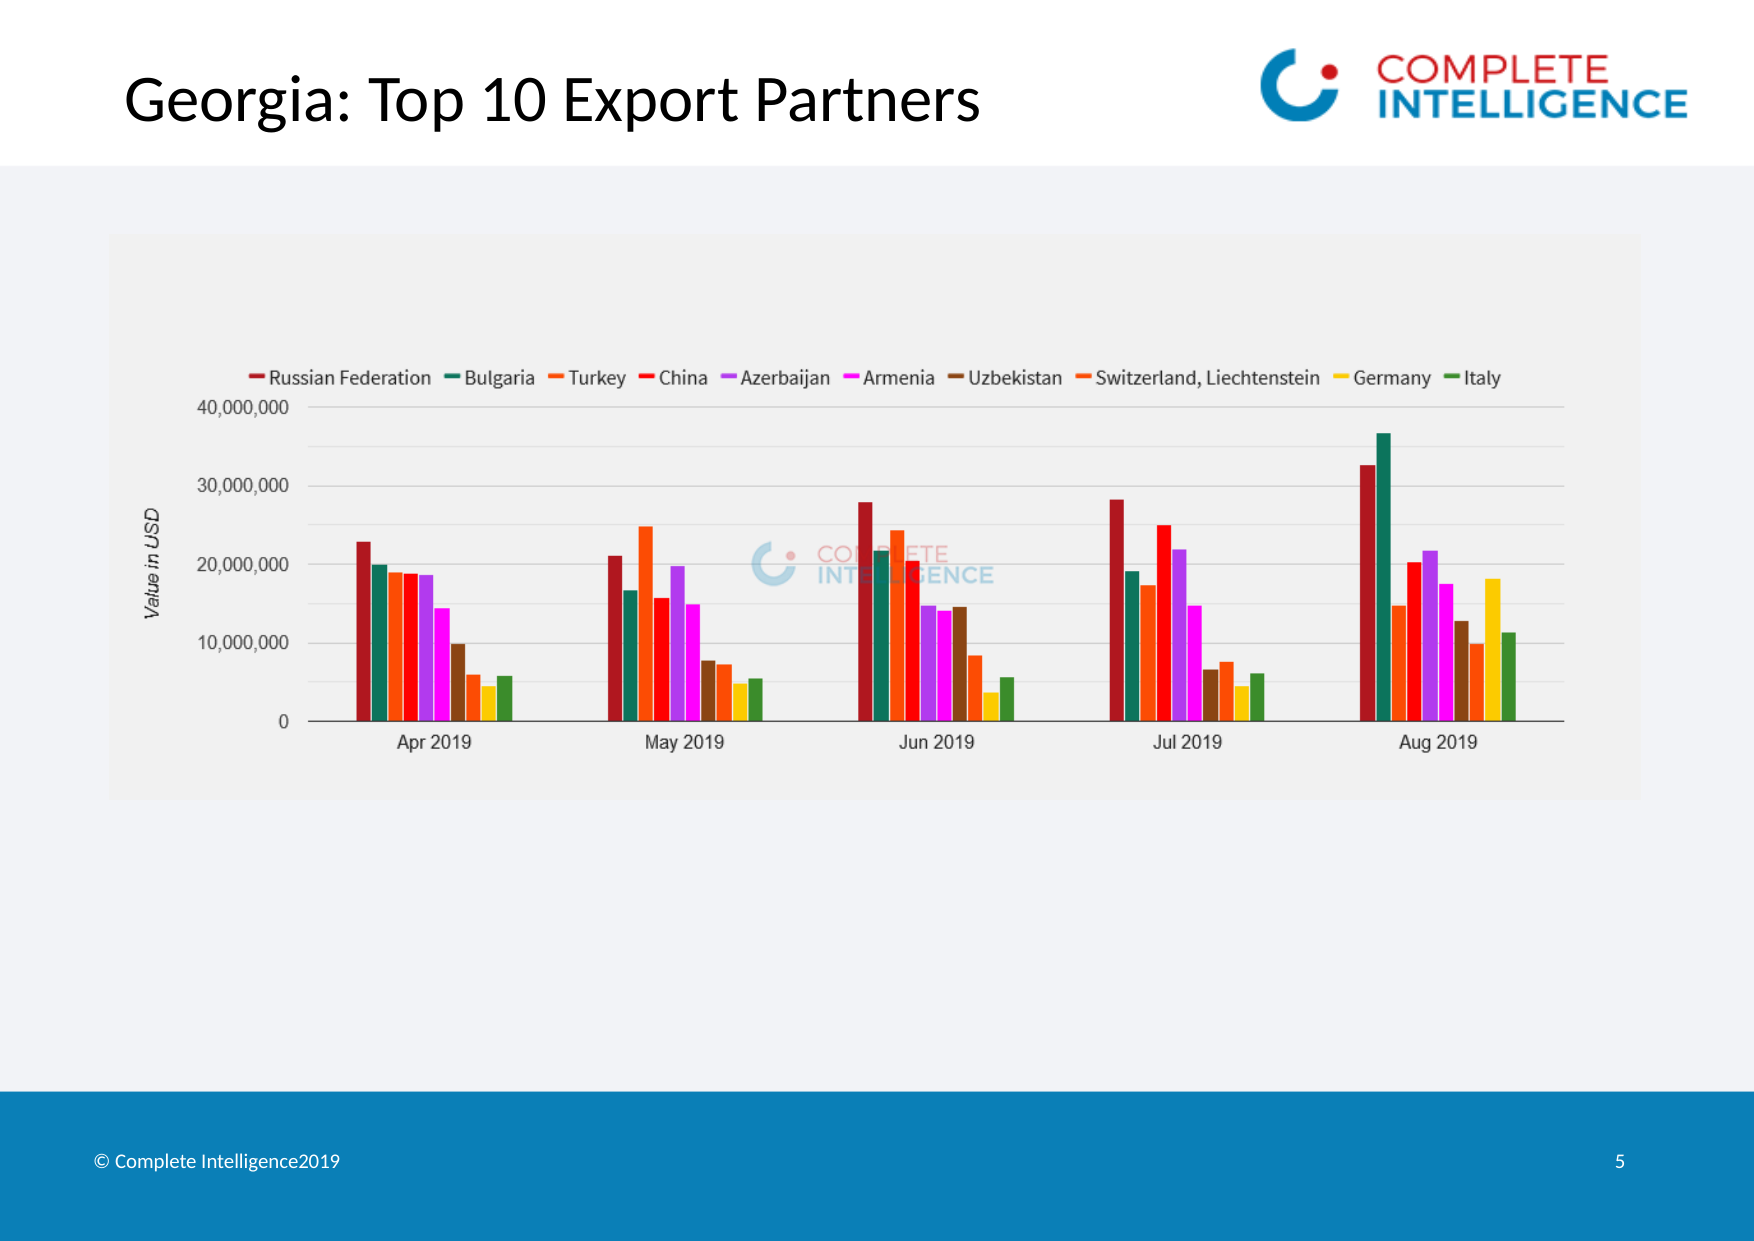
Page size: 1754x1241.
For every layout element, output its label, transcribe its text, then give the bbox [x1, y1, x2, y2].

picture [0, 0, 1754, 1091]
text_box 5 [1484, 1140, 1641, 1181]
text_box Georgia: Top 10 Export Partners [109, 46, 1360, 142]
text_box © Complete Intelligence2019 [78, 1140, 860, 1181]
